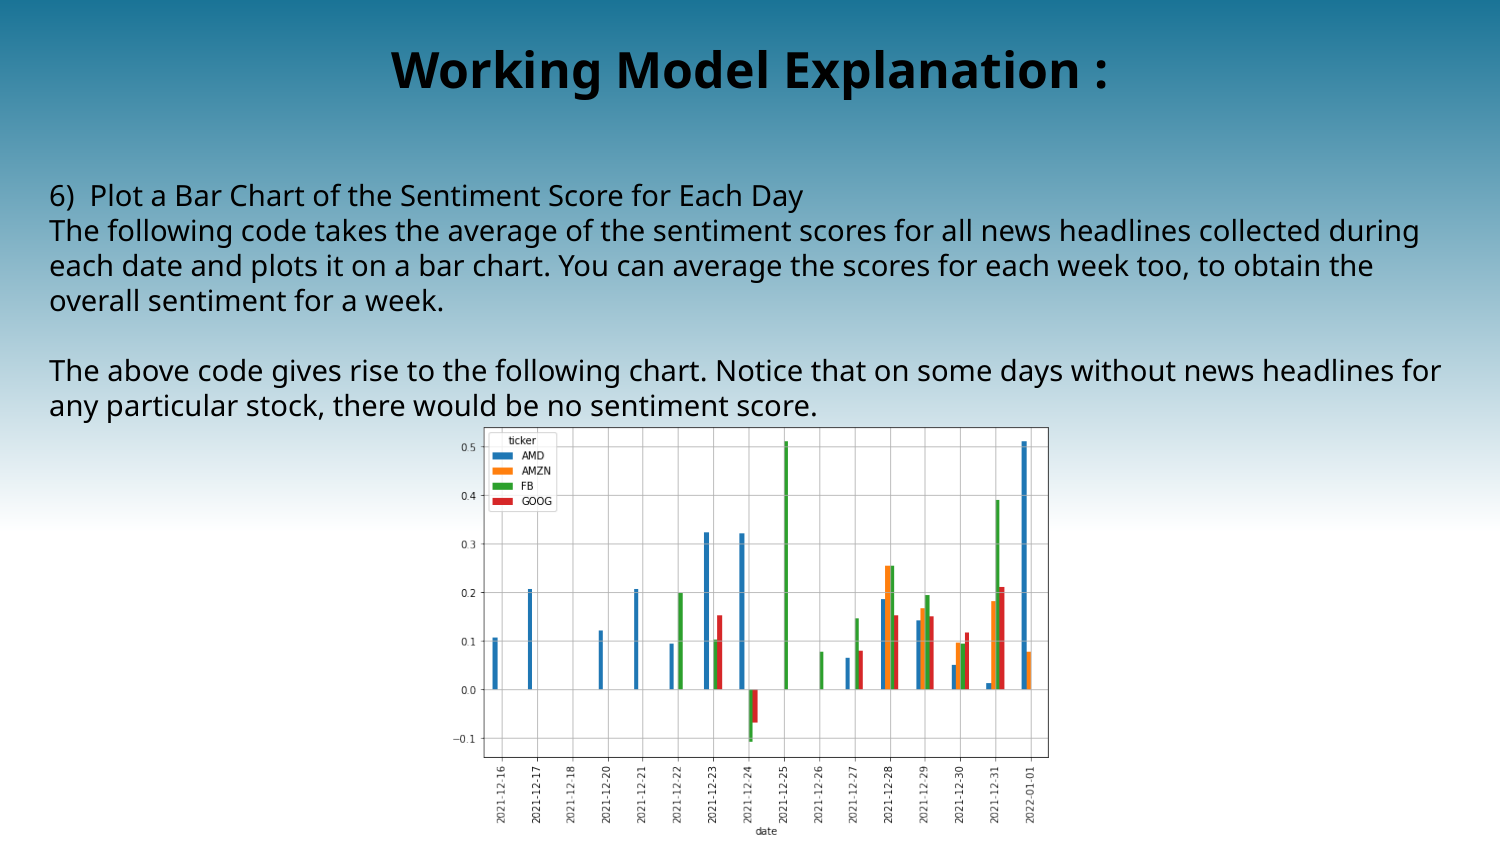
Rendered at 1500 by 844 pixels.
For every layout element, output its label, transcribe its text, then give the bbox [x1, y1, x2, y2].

text_box 6) Plot a Bar Chart of the Sentiment Score for Each Day The following code takes the average of the sentiment scores for all news headlines collected during each date and plots it on a bar chart. You can average the scores for each week too, to obtain the overall sentiment for a week. The above code gives rise to the following chart. Notice that on some days without news headlines for any particular stock, there would be no sentiment score. [34, 170, 1466, 430]
text_box Working Model Explanation : [53, 30, 1447, 106]
picture [445, 420, 1055, 844]
